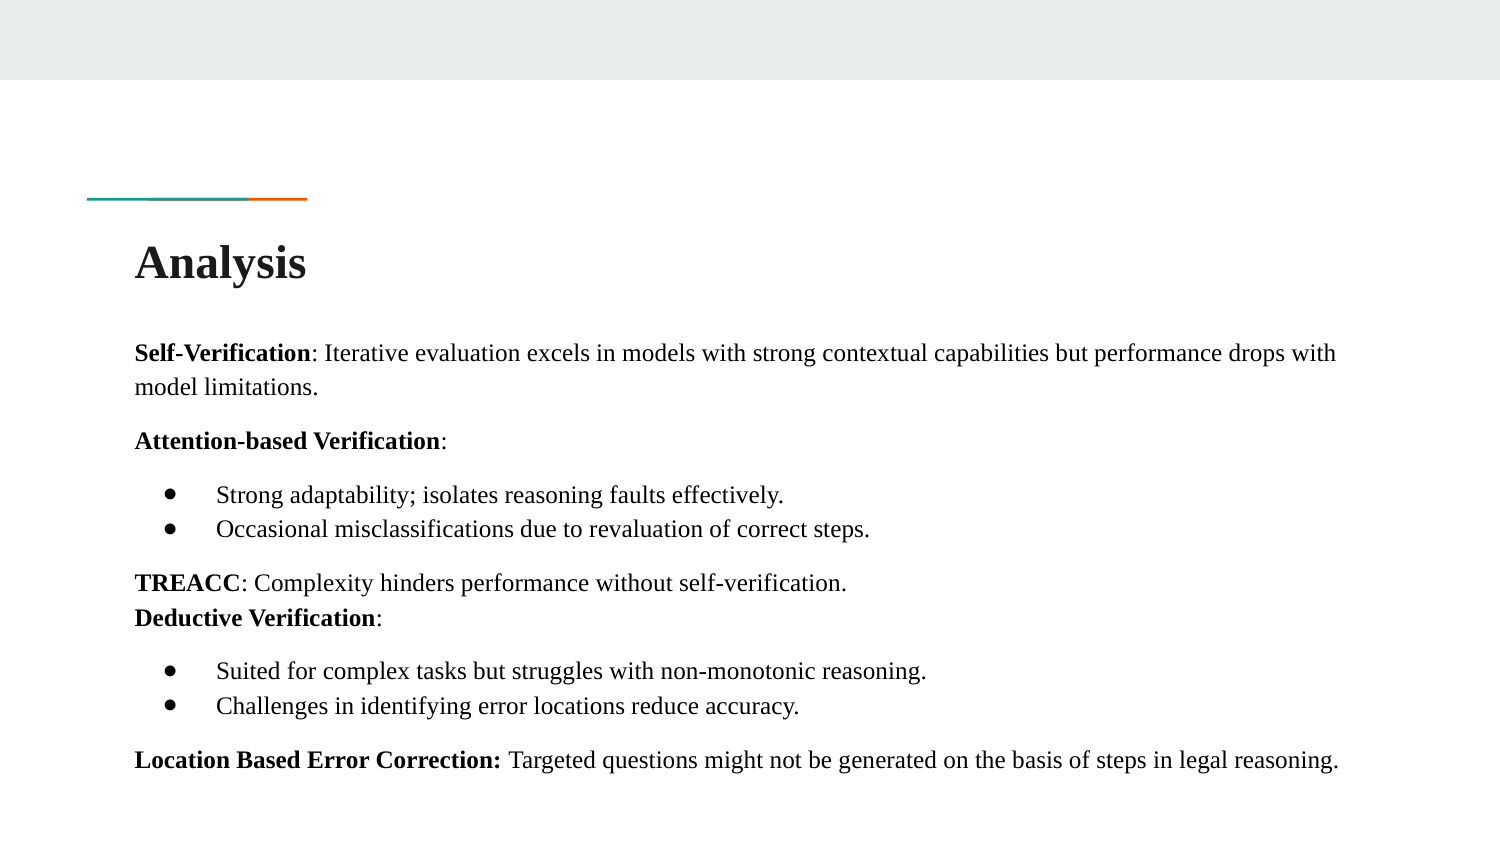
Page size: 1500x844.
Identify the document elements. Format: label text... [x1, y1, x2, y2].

list Self-Verification: Iterative evaluation excels in models with strong contextual capabilities but performance drops with model limitations. Attention-based Verification: Strong adaptability; isolates reasoning faults effectively. Occasional misclassifications due to revaluation of correct steps. TREACC: Complexity hinders performance without self-verification. Deductive Verification: Suited for complex tasks but struggles with non-monotonic reasoning. Challenges in identifying error locations reduce accuracy. Location Based Error Correction: Targeted questions might not be generated on the basis of steps in legal reasoning. [119, 316, 1381, 789]
title Analysis [119, 216, 1381, 305]
